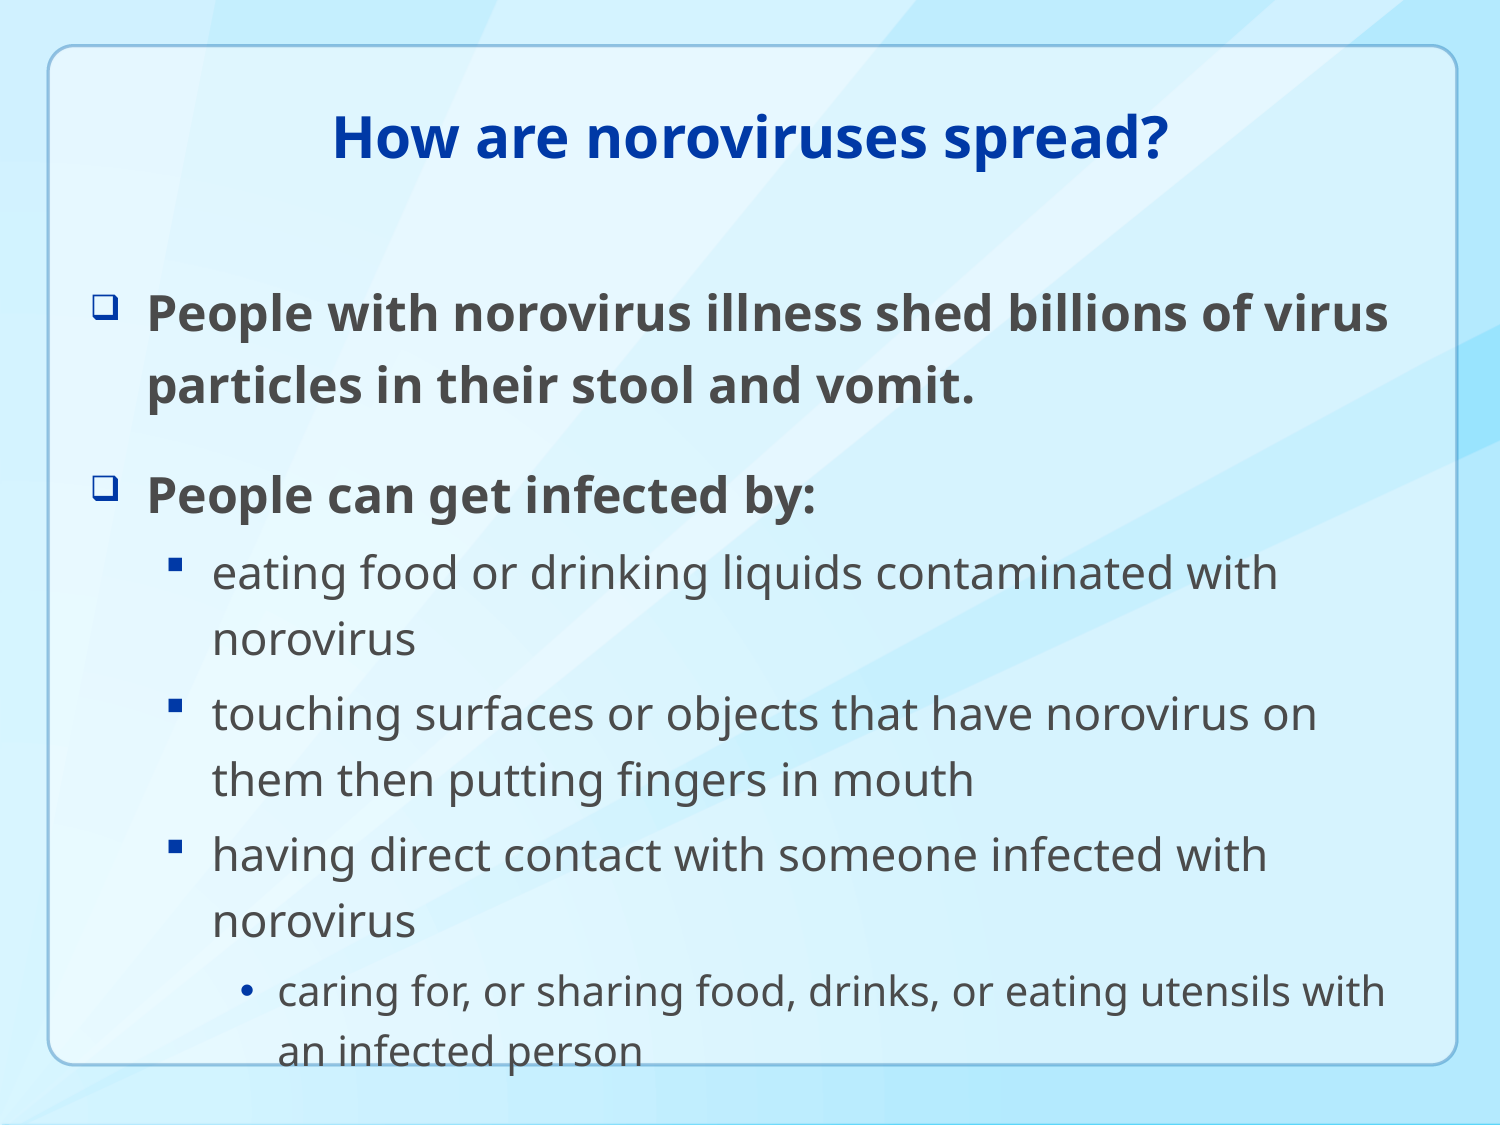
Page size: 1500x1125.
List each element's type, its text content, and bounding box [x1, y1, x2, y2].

list People with norovirus illness shed billions of virus particles in their stool and vomit. People can get infected by: eating food or drinking liquids contaminated with norovirus touching surfaces or objects that have norovirus on them then putting fingers in mouth having direct contact with someone infected with norovirus caring for, or sharing food, drinks, or eating utensils with an infected person [75, 262, 1425, 1075]
picture [0, 0, 1500, 1125]
title How are noroviruses spread? [75, 45, 1425, 233]
